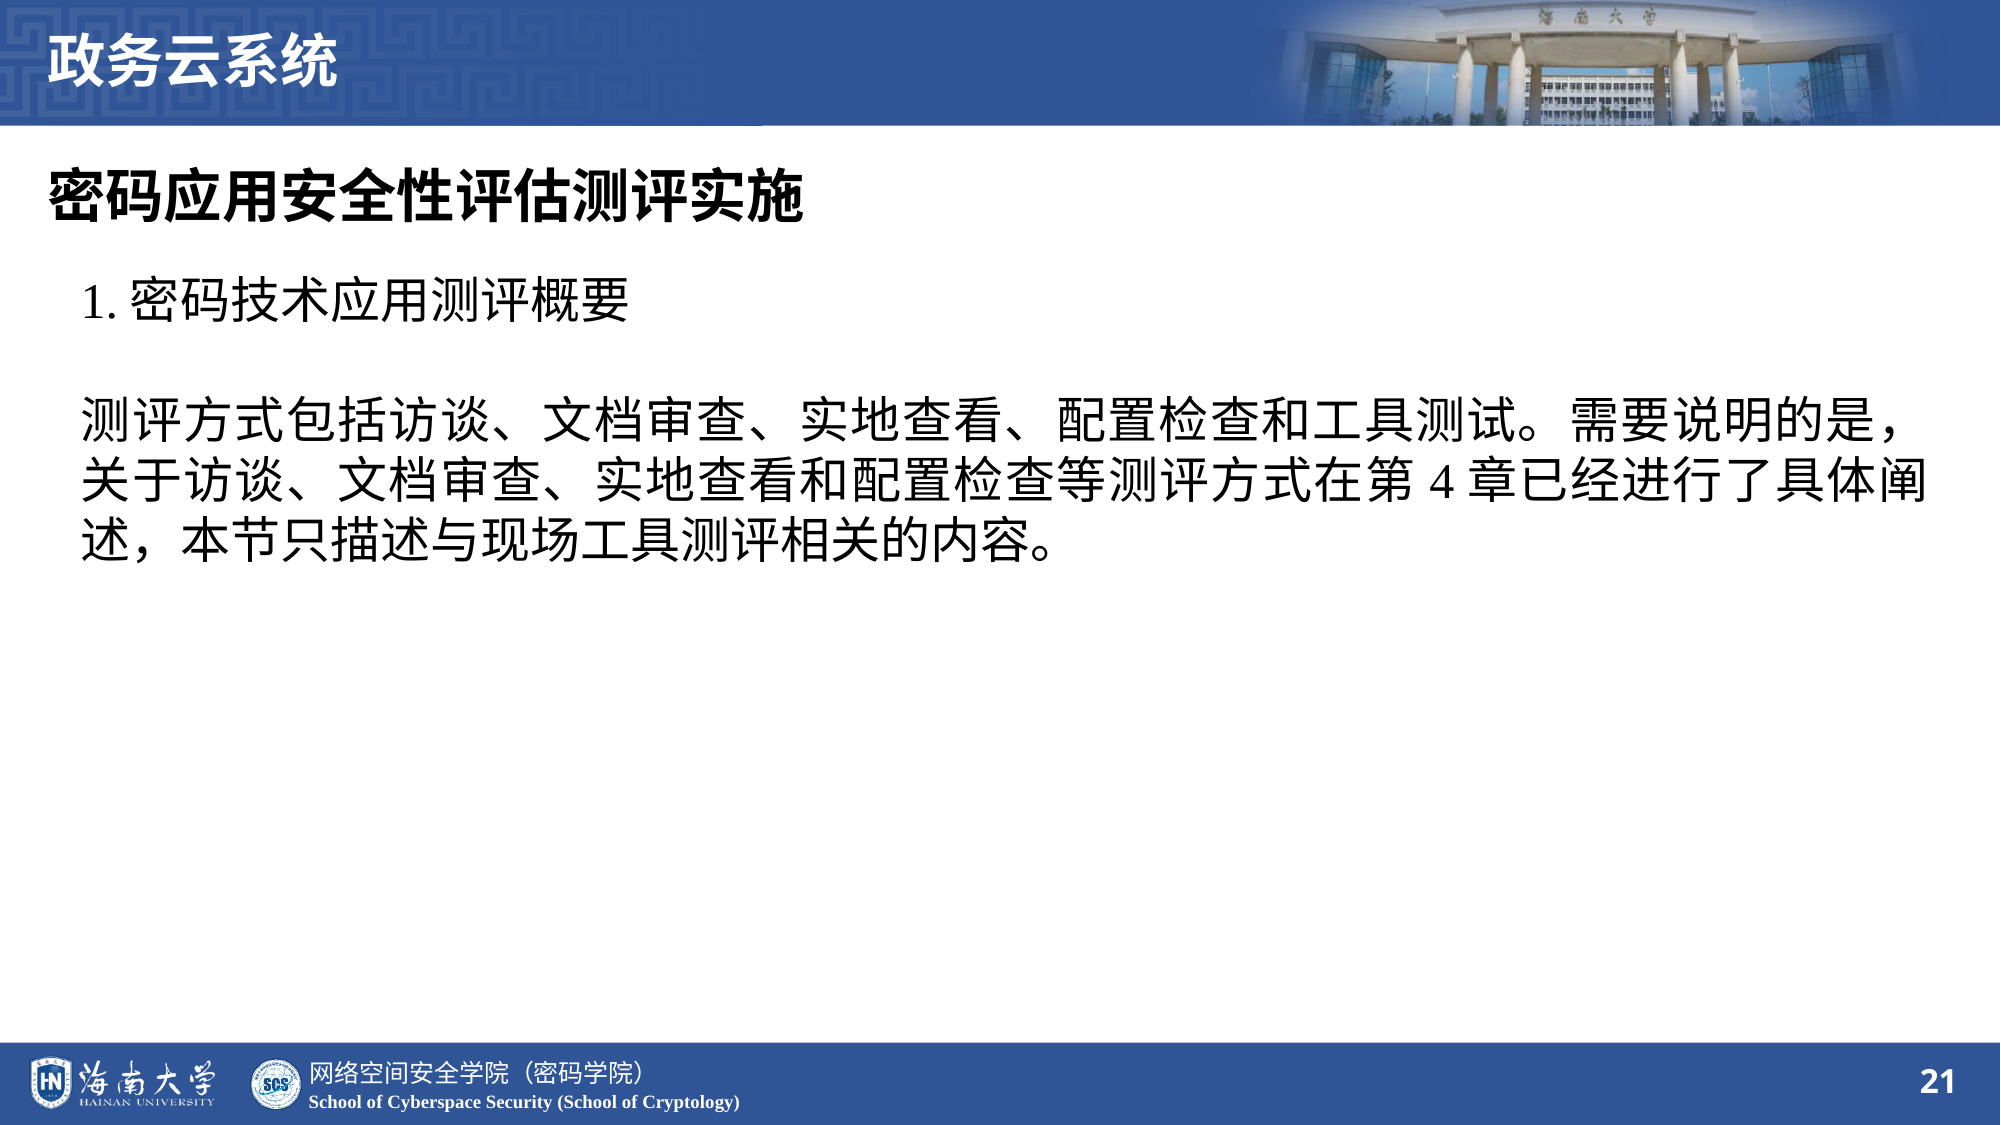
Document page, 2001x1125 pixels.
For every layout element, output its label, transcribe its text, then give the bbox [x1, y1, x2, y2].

list 政务云系统 [32, 17, 1297, 109]
picture [245, 1053, 306, 1114]
picture [1190, 0, 2000, 126]
list 密码应用安全性评估测评实施 [32, 151, 1968, 245]
slide_number 21 [1522, 1053, 1973, 1114]
picture [27, 1054, 219, 1113]
list 1.密码技术应用测评概要 测评方式包括访谈、文档审查、实地查看、配置检查和工具测试。需要说明的是，关于访谈、文档审查、实地查看和配置检查等测评方式在第4章已经进行了具体阐述，本节只描述与现场工具测评相关的内容。 [65, 260, 1944, 993]
